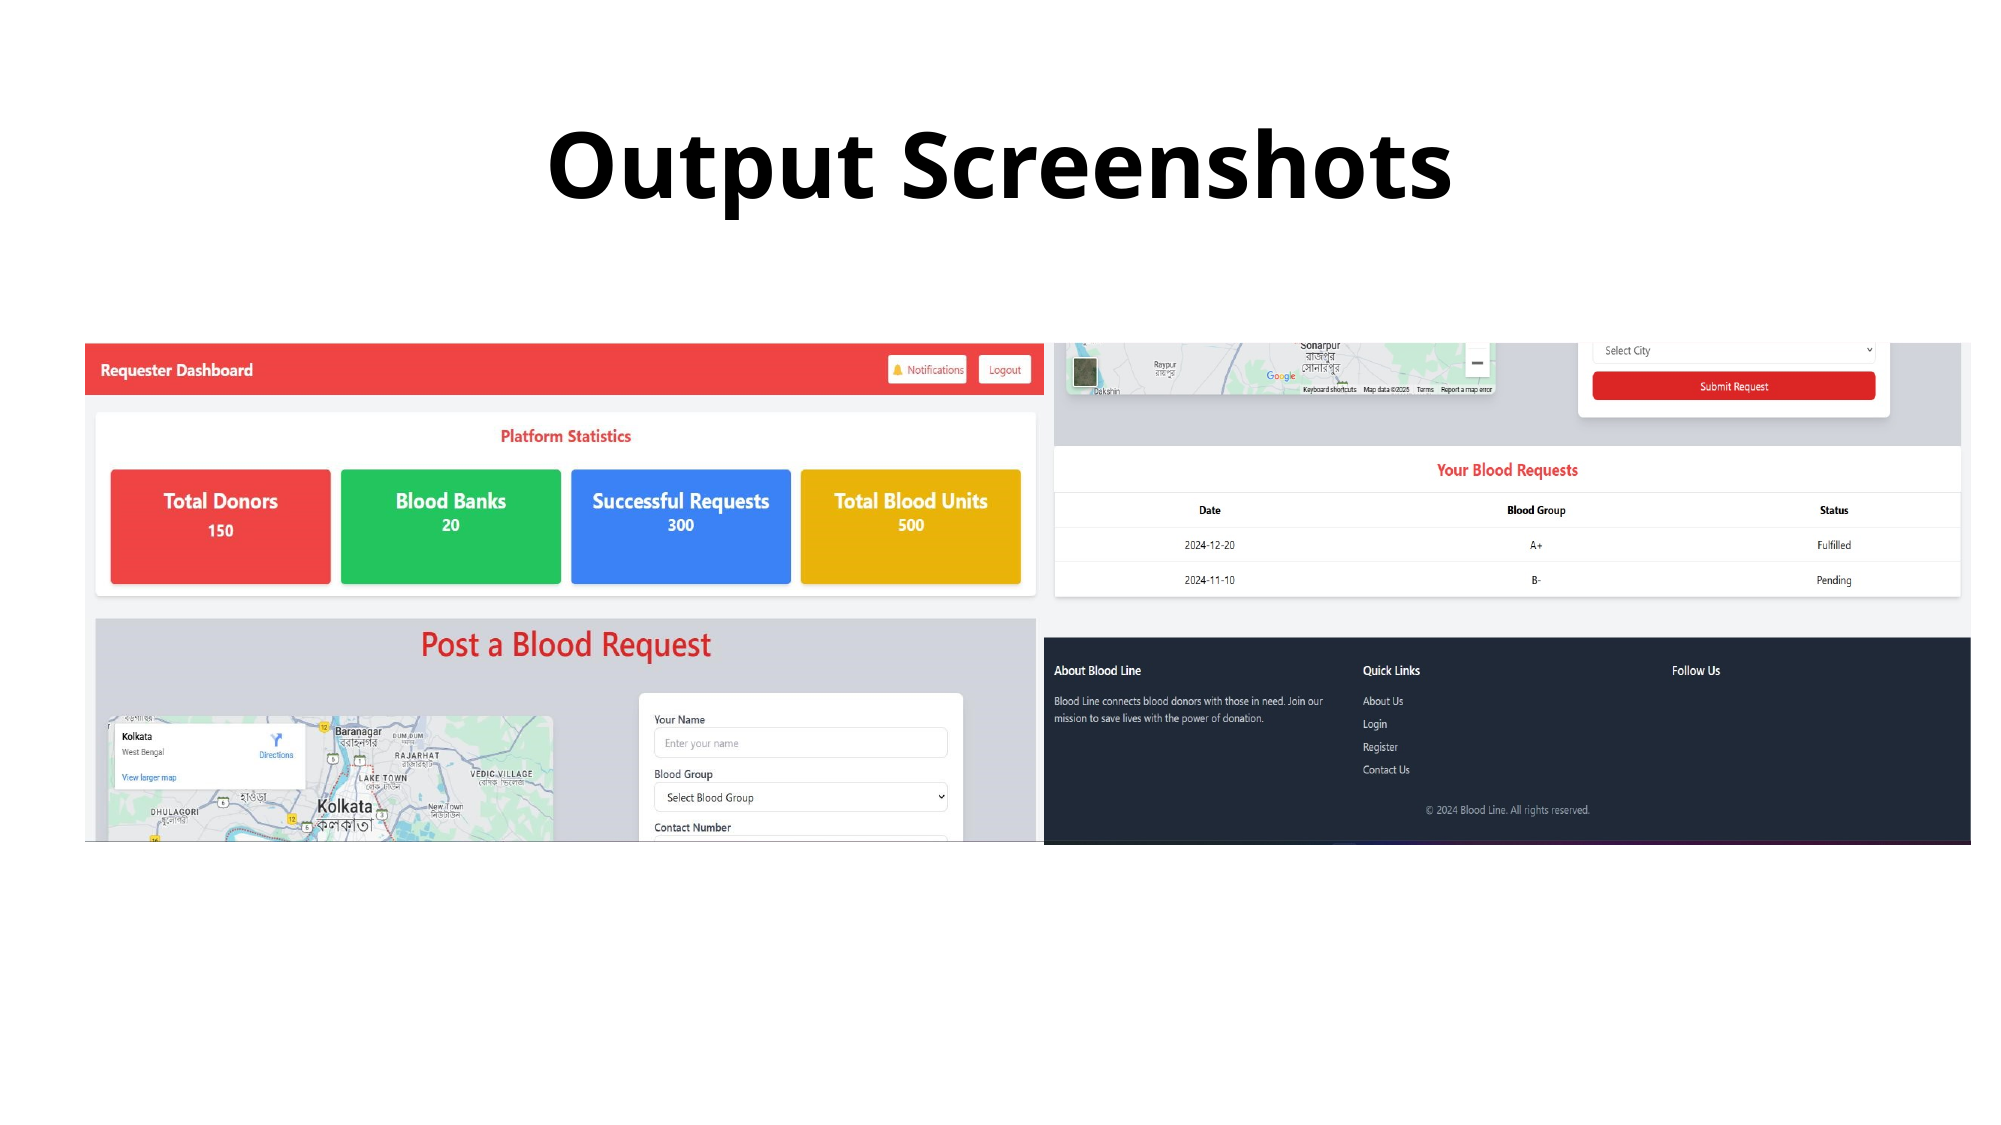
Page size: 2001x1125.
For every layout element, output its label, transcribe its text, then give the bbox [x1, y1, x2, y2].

title Output Screenshots [137, 59, 1863, 278]
picture [85, 342, 1971, 845]
